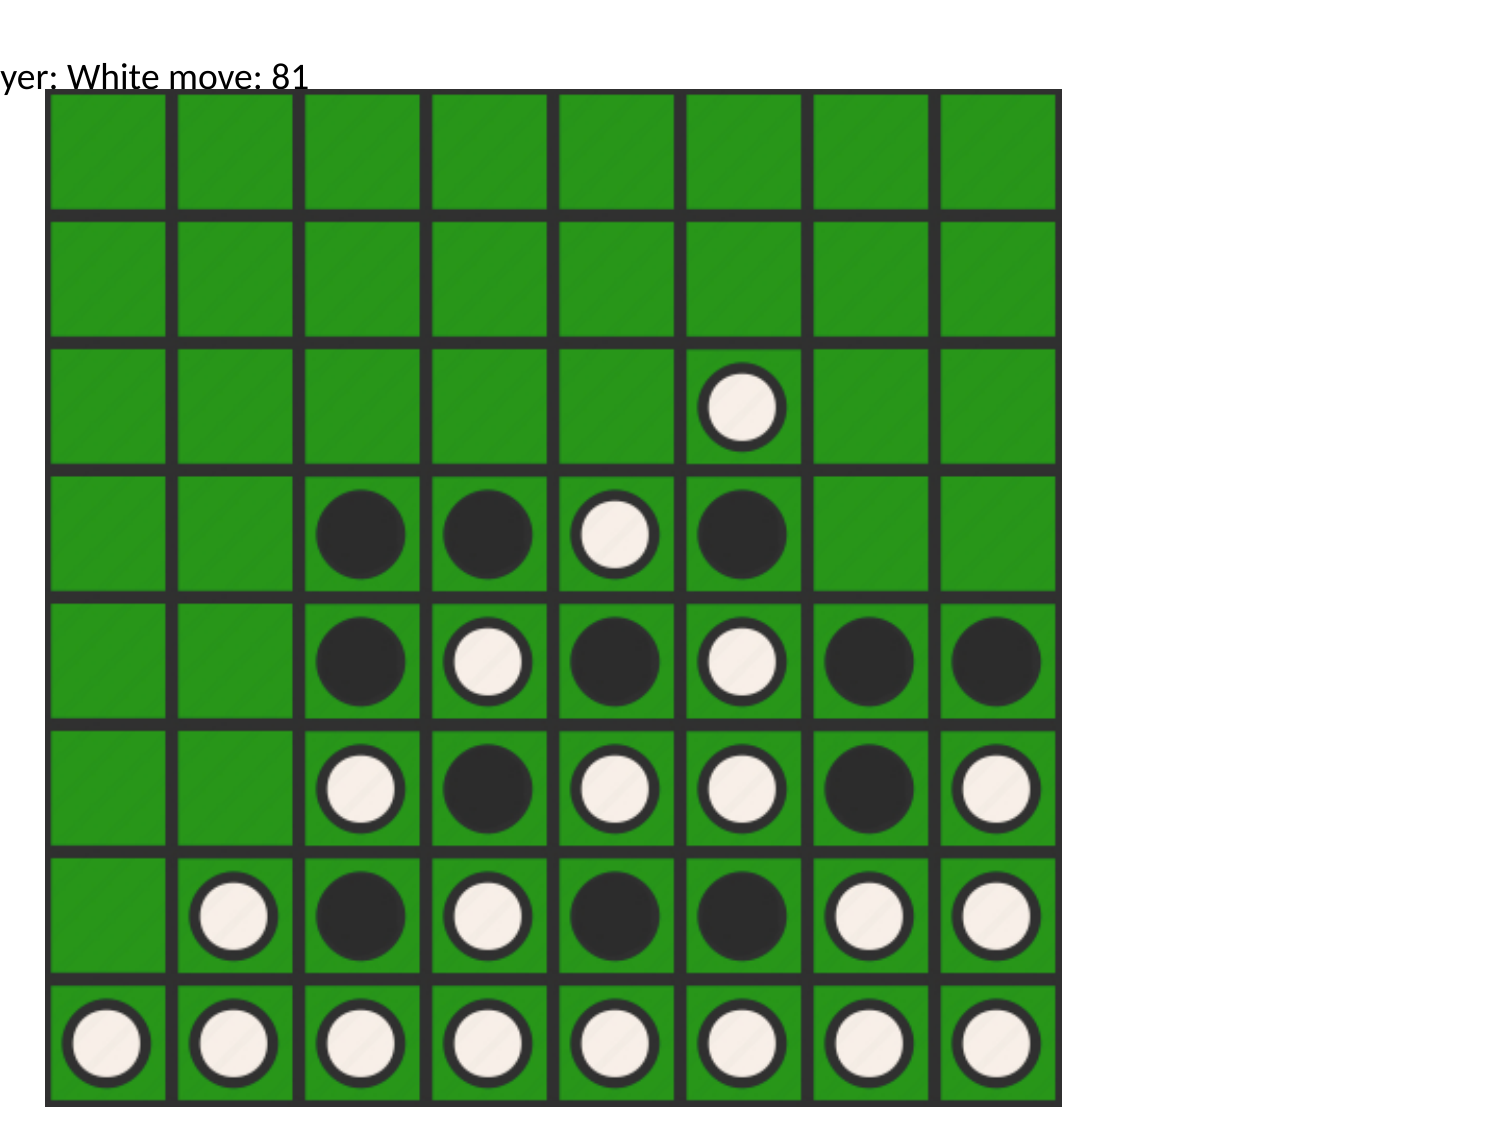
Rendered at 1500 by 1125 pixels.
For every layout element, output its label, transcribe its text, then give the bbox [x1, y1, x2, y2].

picture [44, 89, 1062, 1107]
text_box turn: 28 player: White move: 81 [0, 44, 325, 105]
